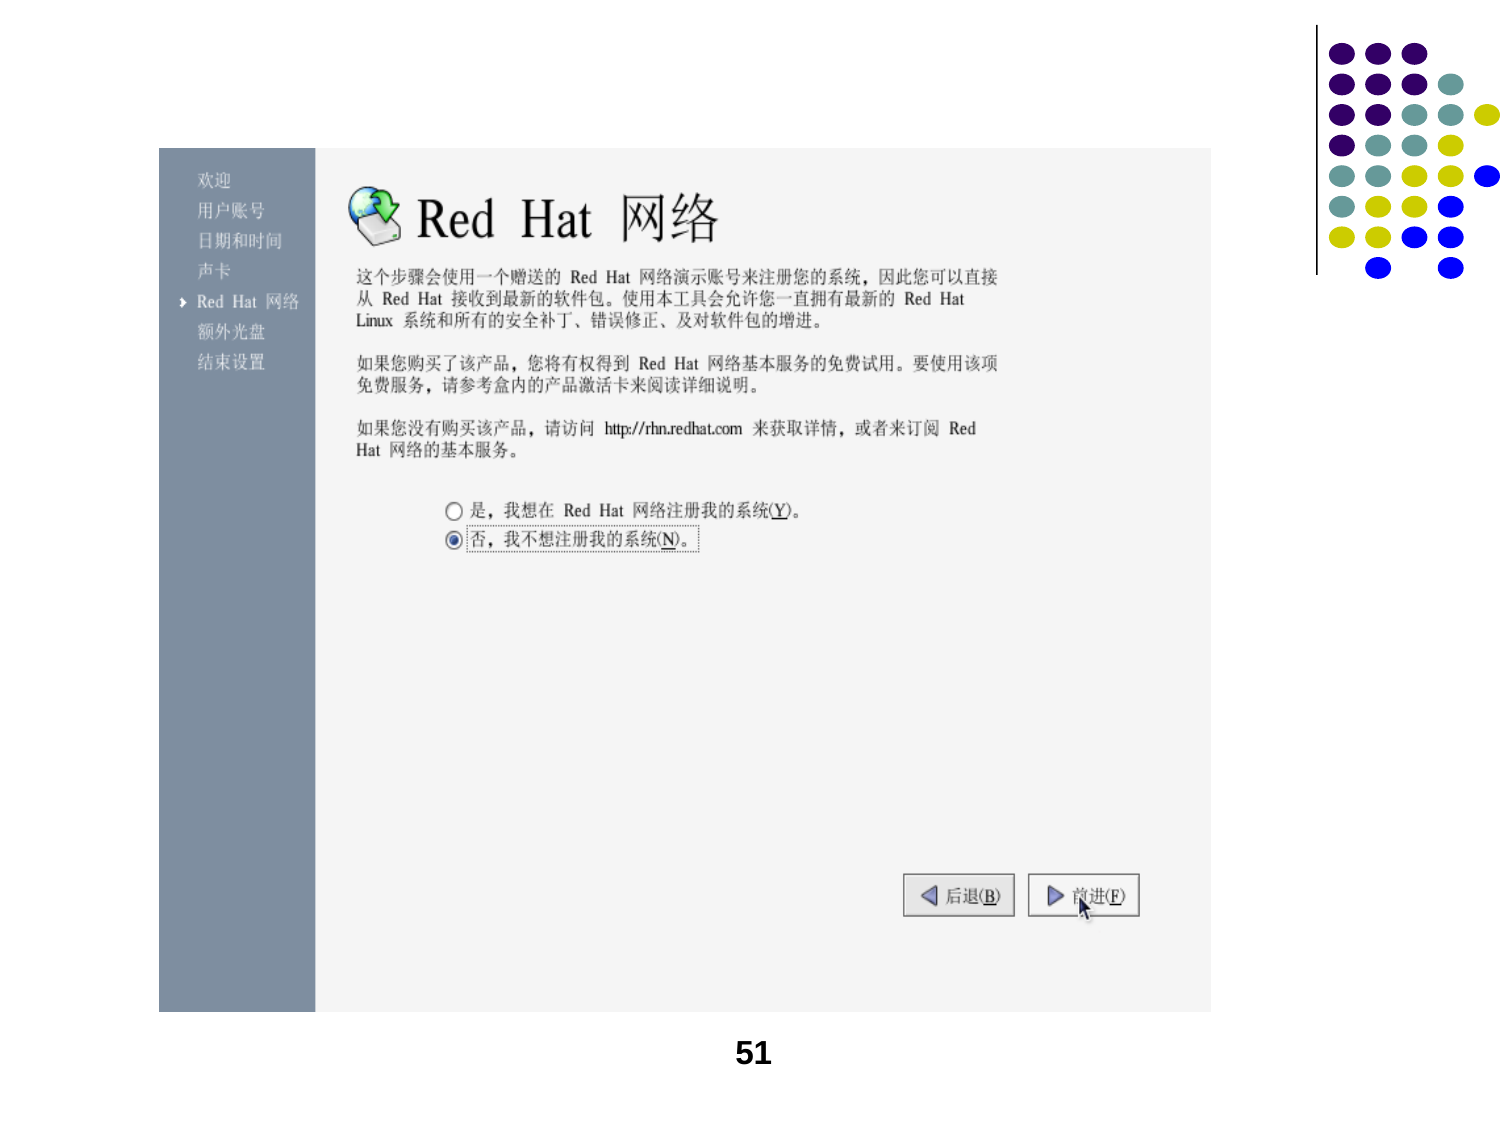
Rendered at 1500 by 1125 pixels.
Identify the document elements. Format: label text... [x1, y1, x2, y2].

slide_number 51 [578, 1023, 930, 1099]
picture [159, 148, 1211, 1012]
